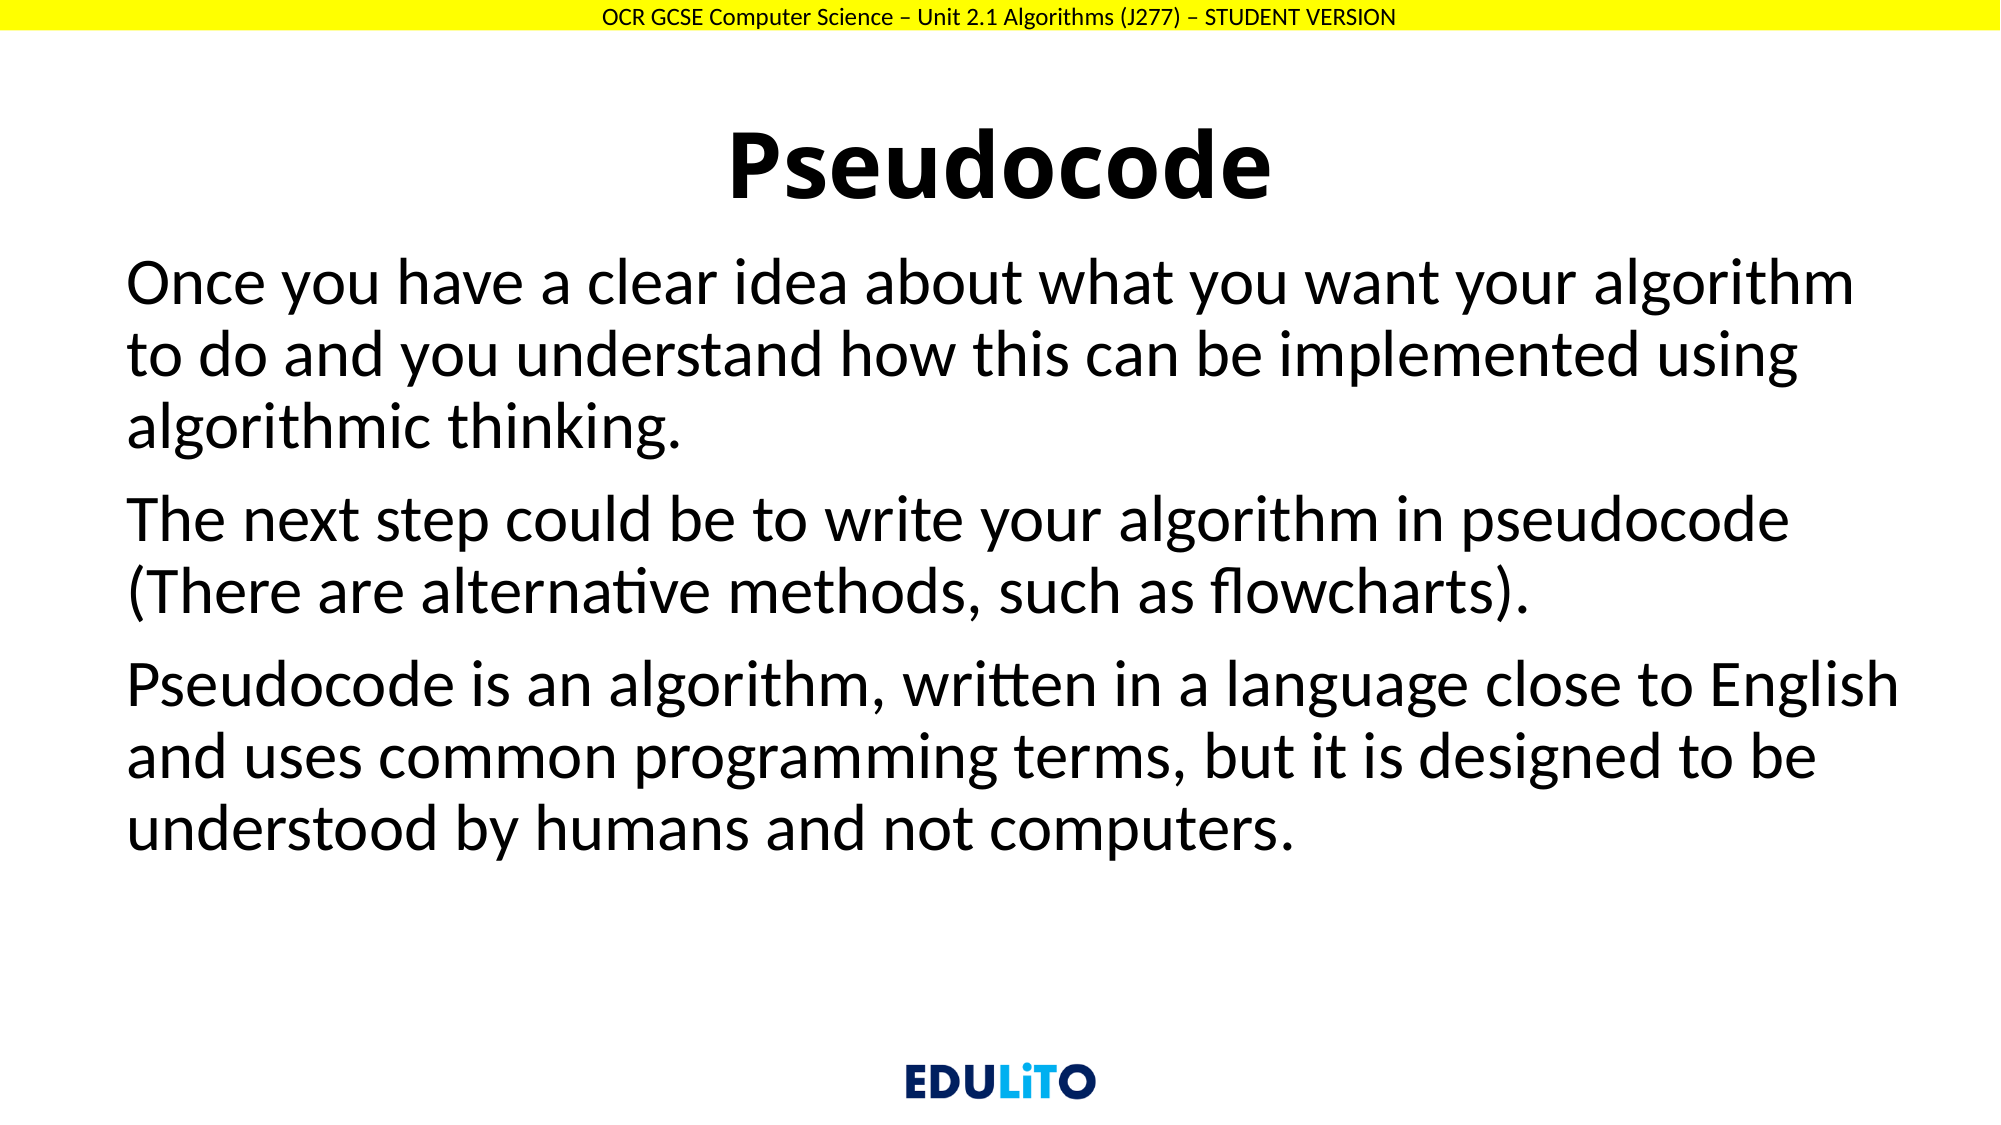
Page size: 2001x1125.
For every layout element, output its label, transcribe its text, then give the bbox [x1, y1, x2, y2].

list Once you have a clear idea about what you want your algorithm to do and you understand how this can be implemented using algorithmic thinking. The next step could be to write your algorithm in pseudocode (There are alternative methods, such as flowcharts). Pseudocode is an algorithm, written in a language close to English and uses common programming terms, but it is designed to be understood by humans and not computers. [111, 239, 1944, 1109]
title Pseudocode [137, 59, 1863, 239]
